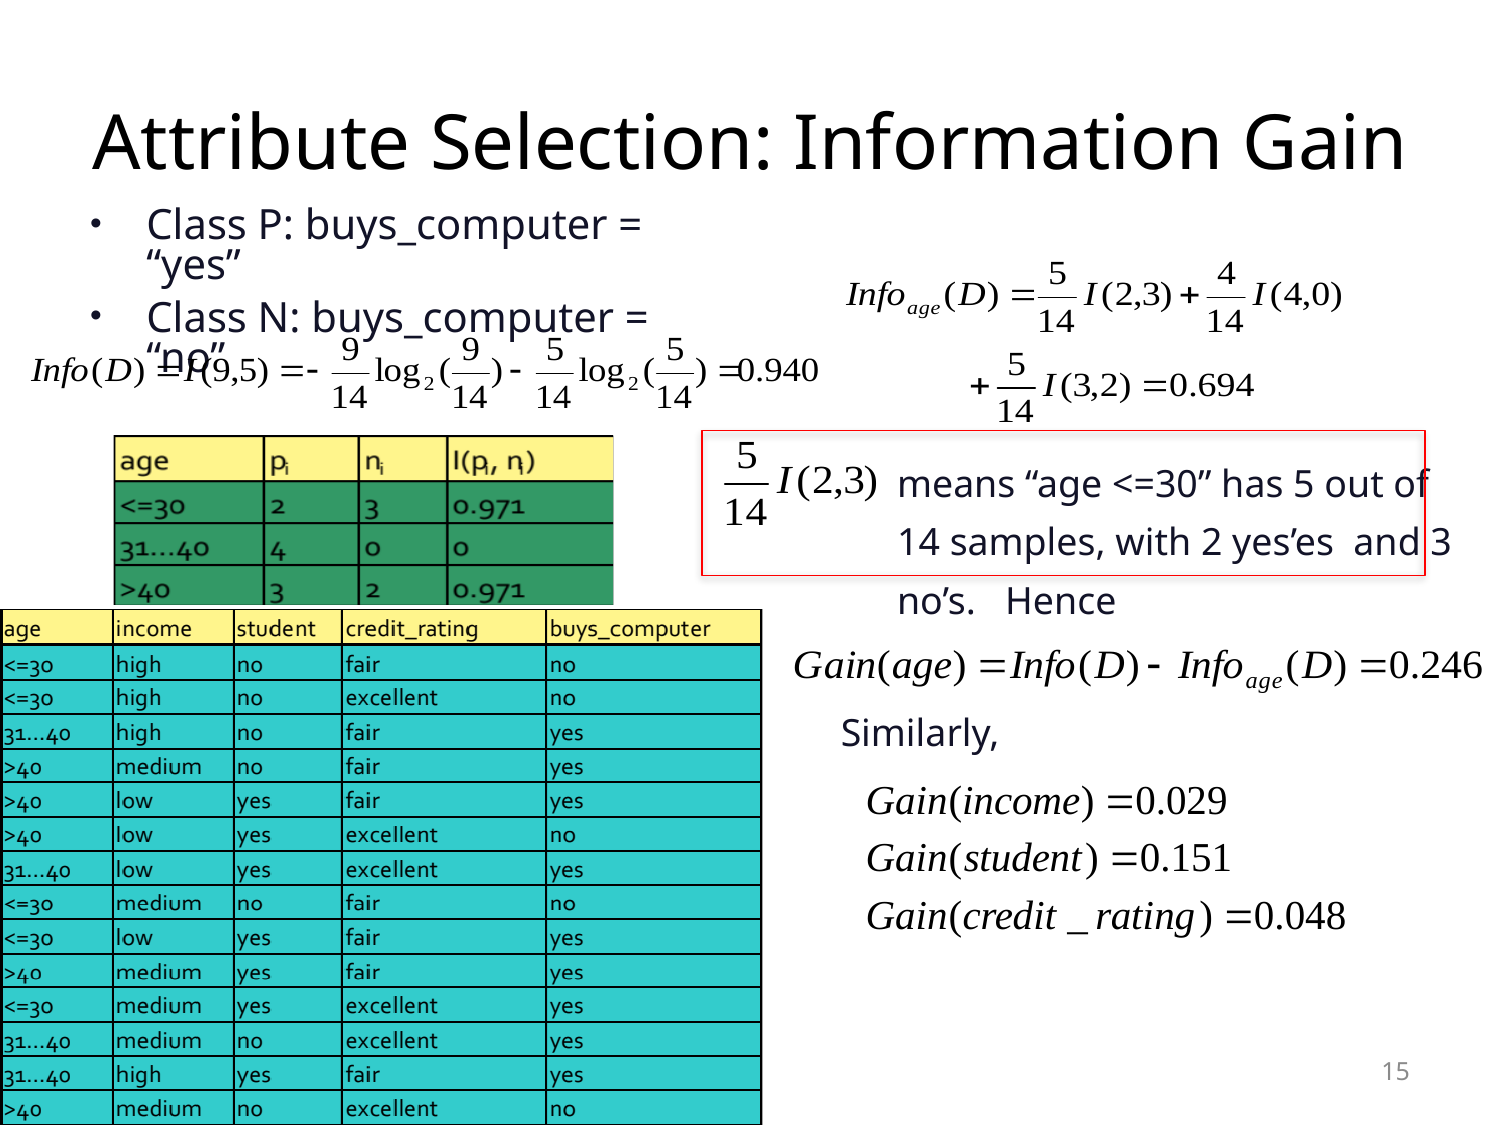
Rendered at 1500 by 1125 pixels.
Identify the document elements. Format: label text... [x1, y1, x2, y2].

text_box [113, 435, 614, 605]
list Class P: buys_computer = “yes” Class N: buys_computer = “no” [75, 200, 738, 326]
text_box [24, 327, 826, 416]
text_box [863, 780, 1349, 943]
list means “age <=30” has 5 out of 14 samples, with 2 yes’es and 3 no’s. Hence Similarly, [825, 709, 1489, 1005]
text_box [0, 609, 763, 1125]
list means “age <=30” has 5 out of 14 samples, with 2 yes’es and 3 no’s. Hence Similarly, [825, 262, 1489, 637]
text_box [717, 430, 885, 534]
list Class P: buys_computer = “yes” Class N: buys_computer = “no” [75, 424, 738, 608]
title Attribute Selection: Information Gain [75, 45, 1425, 233]
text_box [787, 637, 1489, 702]
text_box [838, 250, 1349, 431]
slide_number 15 [1074, 1042, 1425, 1103]
text_box [701, 430, 1426, 576]
